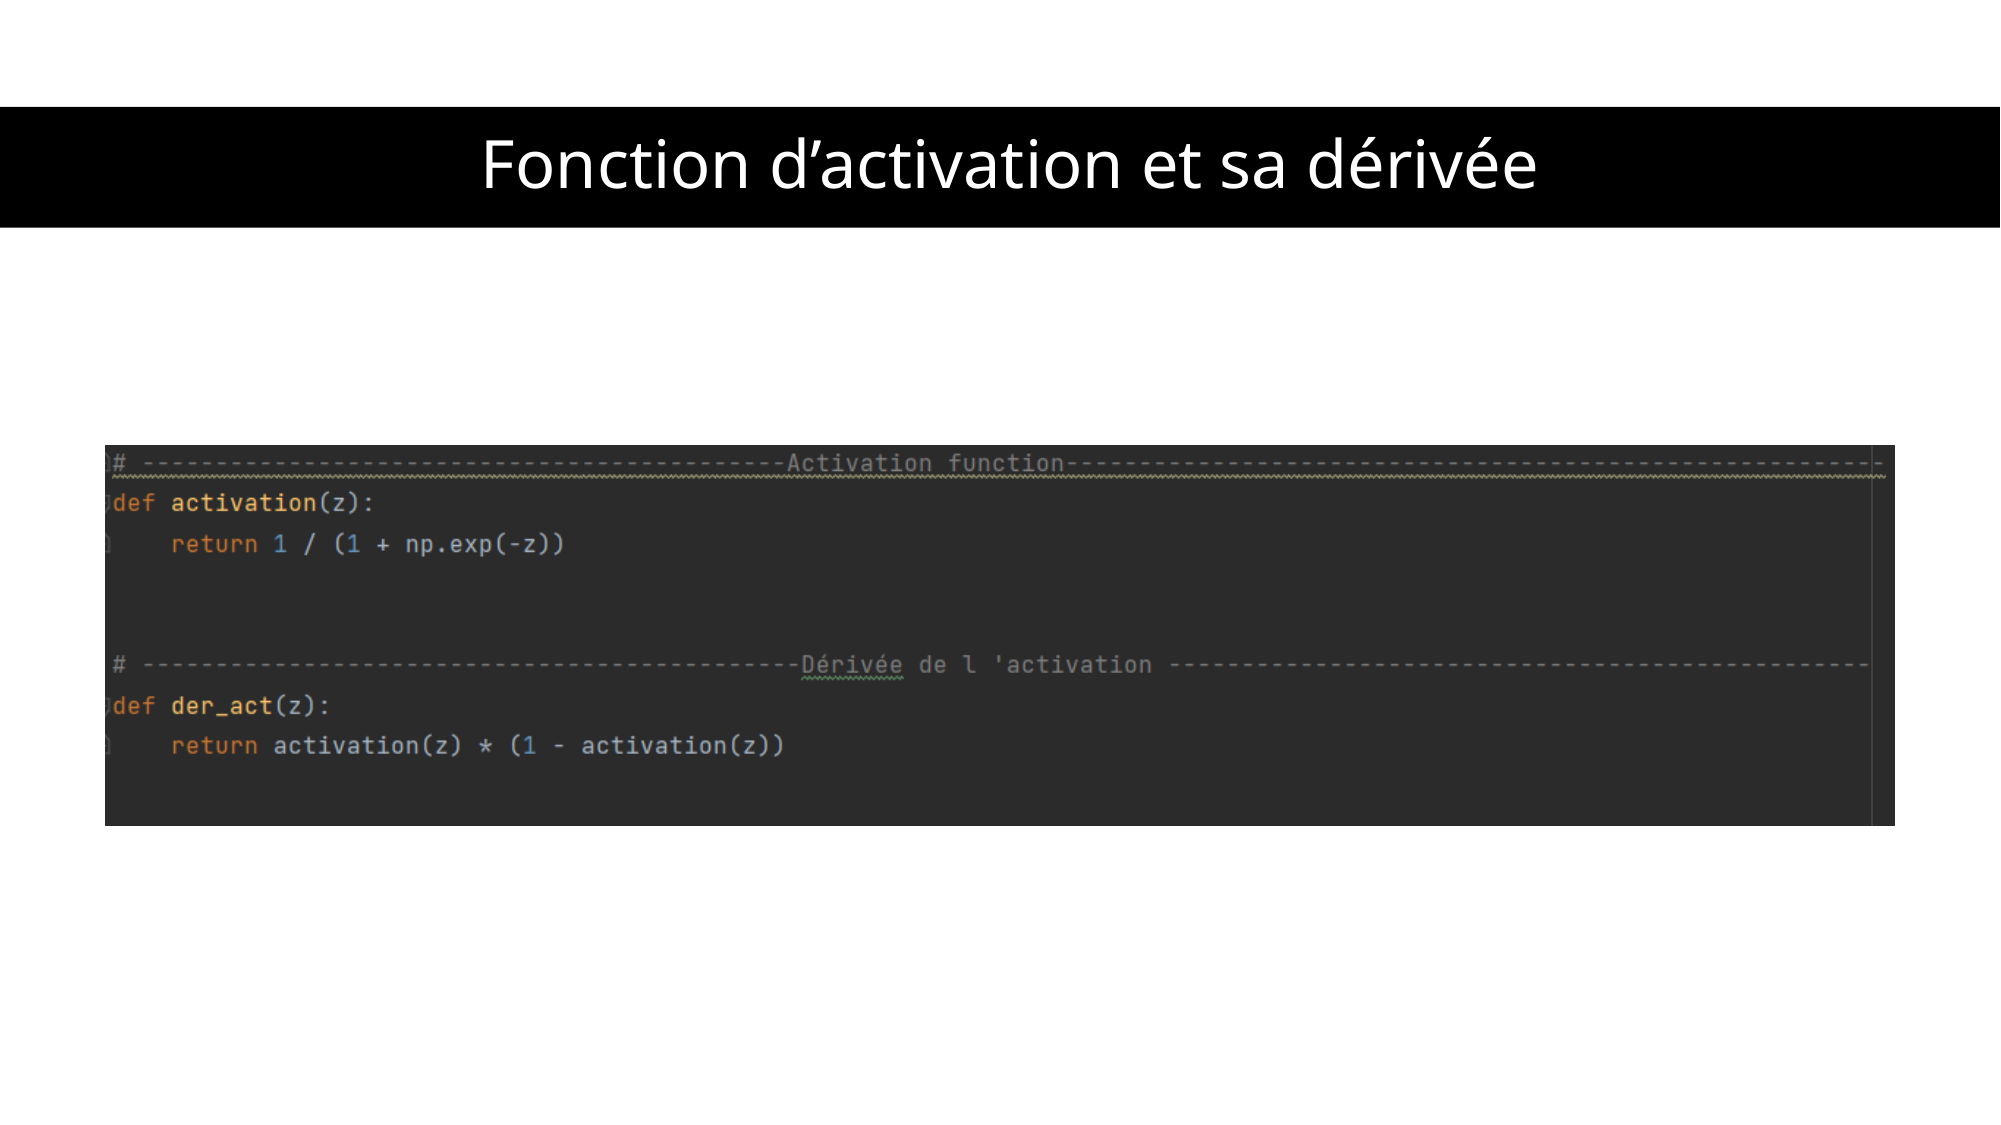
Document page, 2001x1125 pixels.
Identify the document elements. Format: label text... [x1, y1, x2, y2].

text_box [0, 106, 2000, 229]
title Fonction d’activation et sa dérivée [91, 105, 1931, 228]
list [105, 445, 1895, 826]
